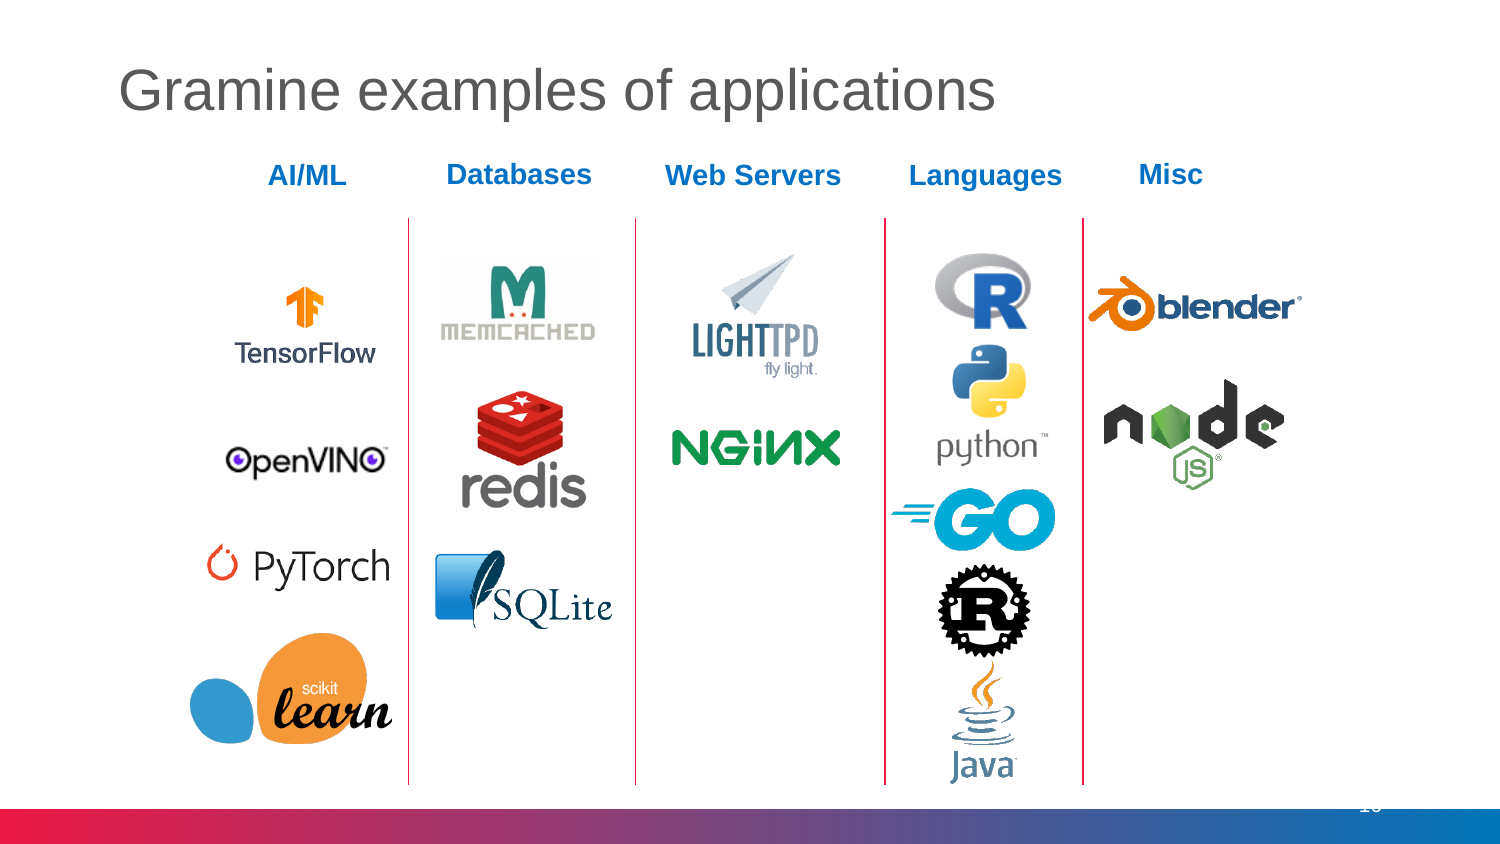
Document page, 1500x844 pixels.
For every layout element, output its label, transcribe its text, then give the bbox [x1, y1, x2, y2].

text_box Databases [408, 148, 613, 199]
text_box AI/ML [204, 148, 408, 199]
text_box Web Servers [613, 148, 894, 199]
text_box Languages [894, 149, 1105, 199]
title Gramine examples of applications [103, 45, 1397, 209]
slide_number ‹#› [1059, 782, 1397, 828]
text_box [184, 217, 1303, 786]
text_box Misc [1083, 147, 1260, 198]
